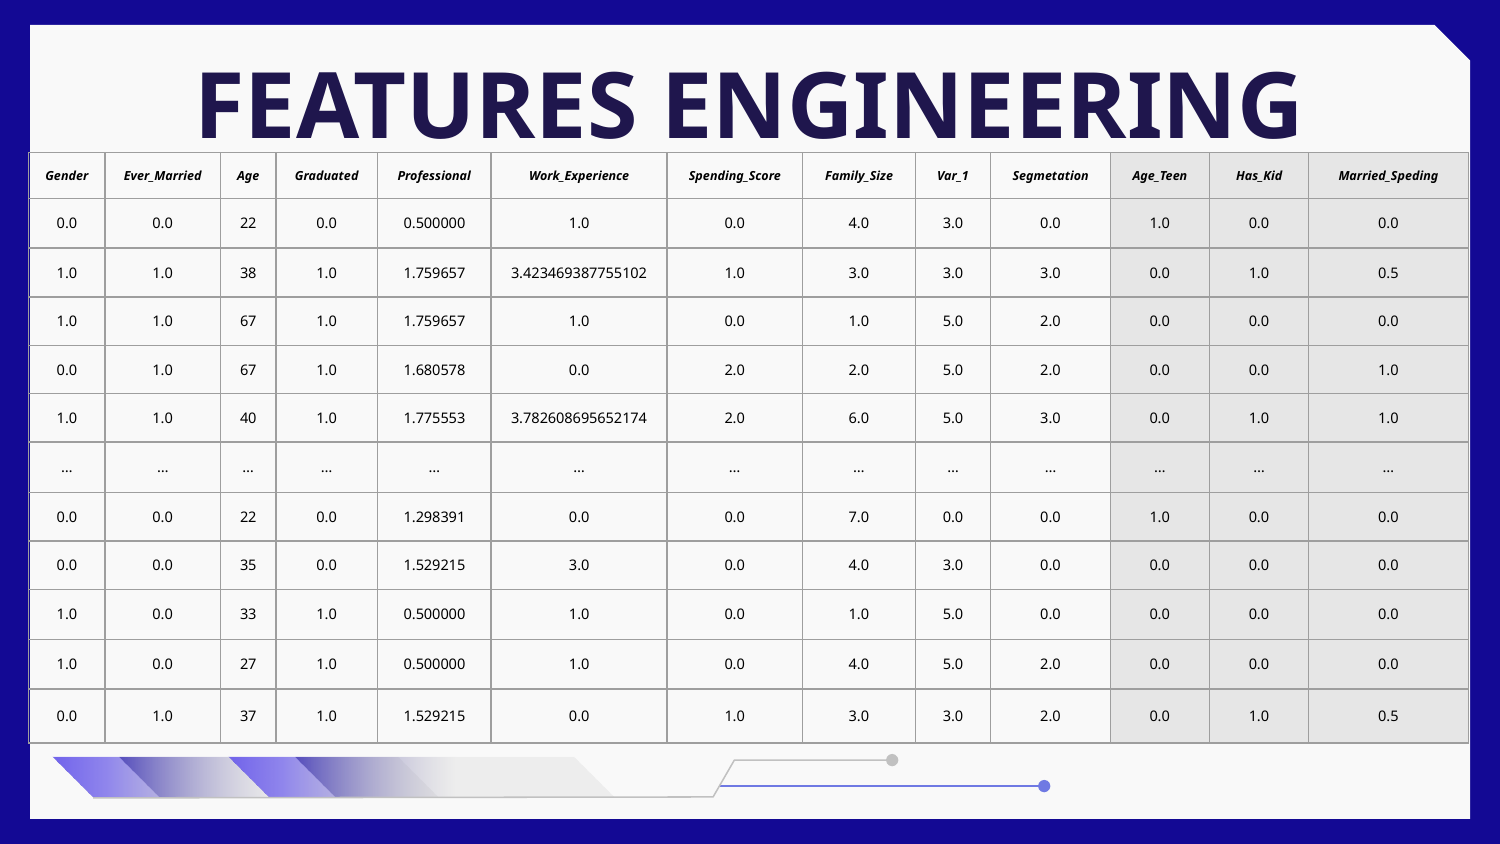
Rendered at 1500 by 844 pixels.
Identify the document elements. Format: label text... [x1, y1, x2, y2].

table_header Married_Speding [1309, 153, 1468, 198]
table_cell 6.0 [803, 394, 915, 441]
table_cell 3.0 [803, 249, 915, 296]
table_cell 1.0 [1210, 690, 1308, 742]
table_header Var_1 [916, 153, 990, 198]
table_cell 0.0 [492, 346, 666, 393]
table_cell 0.0 [1111, 394, 1209, 441]
table_cell 0.0 [29, 346, 104, 393]
table_cell 0.0 [1210, 542, 1308, 589]
table_cell 0.0 [1210, 199, 1308, 247]
table_cell 5.0 [916, 640, 990, 688]
table_cell … [803, 443, 915, 492]
text_box FEATURES ENGINEERING [0, 23, 1500, 165]
table_cell 3.0 [492, 542, 666, 589]
table_cell 3.0 [916, 542, 990, 589]
table_cell 1.0 [1111, 493, 1209, 540]
table_cell 0.0 [1111, 298, 1209, 345]
table_cell 0.0 [1309, 542, 1468, 589]
table_cell 67 [221, 298, 275, 345]
table_cell 0.0 [1309, 493, 1468, 540]
table_cell 1.0 [106, 346, 220, 393]
table_cell 0.500000 [378, 199, 490, 247]
table_cell … [916, 443, 990, 492]
table_cell 5.0 [916, 346, 990, 393]
table_cell 1.0 [1111, 199, 1209, 247]
table_header Age_Teen [1111, 153, 1209, 198]
table_cell … [277, 443, 377, 492]
table_cell … [1111, 443, 1209, 492]
table_cell … [378, 443, 490, 492]
table_cell … [492, 443, 666, 492]
table_cell 0.0 [1111, 690, 1209, 742]
table_cell 0.500000 [378, 590, 490, 639]
table_cell 0.5 [1309, 690, 1468, 742]
table_cell 1.0 [29, 590, 104, 639]
table_header Professional [378, 153, 490, 198]
table_cell 3.0 [916, 249, 990, 296]
table_cell 1.0 [277, 394, 377, 441]
table_cell 0.0 [1309, 199, 1468, 247]
table_cell 1.759657 [378, 298, 490, 345]
table_cell 3.423469387755102 [492, 249, 666, 296]
table_cell 33 [221, 590, 275, 639]
table_cell 67 [221, 346, 275, 393]
table_cell 1.0 [106, 394, 220, 441]
table_cell 0.0 [916, 493, 990, 540]
table_cell 4.0 [803, 199, 915, 247]
table_cell 0.0 [1111, 542, 1209, 589]
table_cell … [991, 443, 1110, 492]
table_cell 0.0 [1111, 346, 1209, 393]
table_cell 0.0 [106, 493, 220, 540]
table_cell 1.0 [803, 298, 915, 345]
table_cell 1.0 [29, 298, 104, 345]
table_cell 0.0 [668, 493, 802, 540]
table_cell 4.0 [803, 542, 915, 589]
table_cell 1.0 [277, 249, 377, 296]
table_cell 1.0 [803, 590, 915, 639]
table_cell 3.0 [991, 394, 1110, 441]
table_cell 27 [221, 640, 275, 688]
table_cell 0.0 [1210, 640, 1308, 688]
table_cell 0.0 [668, 640, 802, 688]
table_cell 1.0 [277, 690, 377, 742]
table_cell 0.0 [106, 199, 220, 247]
table_cell 0.0 [106, 590, 220, 639]
table_cell 3.0 [803, 690, 915, 742]
table_cell 0.0 [29, 542, 104, 589]
table_cell 1.0 [1309, 394, 1468, 441]
table_cell 1.0 [492, 298, 666, 345]
table_cell 38 [221, 249, 275, 296]
table_cell … [106, 443, 220, 492]
table_cell … [1210, 443, 1308, 492]
table_cell 0.0 [29, 493, 104, 540]
table_cell 0.0 [29, 690, 104, 742]
table_cell 1.0 [277, 346, 377, 393]
table_cell 0.0 [1111, 249, 1209, 296]
table_cell 2.0 [803, 346, 915, 393]
table_cell 40 [221, 394, 275, 441]
table_cell 1.0 [668, 690, 802, 742]
table_cell 0.0 [1111, 590, 1209, 639]
table_cell 0.0 [1210, 298, 1308, 345]
table_header Age [221, 153, 275, 198]
table_cell … [221, 443, 275, 492]
table_cell 5.0 [916, 298, 990, 345]
table_header Gender [29, 153, 104, 198]
table_cell 0.0 [668, 298, 802, 345]
table_cell 0.0 [668, 542, 802, 589]
table_cell 2.0 [668, 346, 802, 393]
table_cell 7.0 [803, 493, 915, 540]
table_cell 0.0 [668, 590, 802, 639]
table_cell 1.0 [1309, 346, 1468, 393]
table_cell 0.0 [1111, 640, 1209, 688]
table_header Segmetation [991, 153, 1110, 198]
table_cell 5.0 [916, 394, 990, 441]
table_cell 0.0 [991, 542, 1110, 589]
table_cell 1.0 [29, 394, 104, 441]
table_cell 2.0 [991, 640, 1110, 688]
table_cell 1.0 [277, 640, 377, 688]
picture [45, 755, 627, 824]
table_cell 0.0 [492, 690, 666, 742]
table_cell 22 [221, 493, 275, 540]
table_cell 1.775553 [378, 394, 490, 441]
table_cell 1.0 [106, 298, 220, 345]
table_cell 0.0 [277, 493, 377, 540]
table_cell 1.0 [1210, 394, 1308, 441]
table_cell 1.0 [106, 249, 220, 296]
table_cell 1.0 [668, 249, 802, 296]
table_cell 0.0 [991, 590, 1110, 639]
table_header Work_Experience [492, 153, 666, 198]
table_cell 22 [221, 199, 275, 247]
table_cell 1.529215 [378, 690, 490, 742]
table_cell 3.0 [916, 690, 990, 742]
table_cell 37 [221, 690, 275, 742]
table_header Graduated [277, 153, 377, 198]
table_header Family_Size [803, 153, 915, 198]
table_cell 3.0 [916, 199, 990, 247]
table_cell 1.298391 [378, 493, 490, 540]
table_cell 1.529215 [378, 542, 490, 589]
table_cell 1.0 [492, 199, 666, 247]
table_cell … [668, 443, 802, 492]
table_cell 0.0 [1210, 590, 1308, 639]
table_cell 2.0 [991, 298, 1110, 345]
table_cell 0.0 [991, 199, 1110, 247]
table_cell 5.0 [916, 590, 990, 639]
table_cell 2.0 [668, 394, 802, 441]
table_cell 0.0 [668, 199, 802, 247]
table_cell 0.0 [277, 542, 377, 589]
table_cell 0.0 [492, 493, 666, 540]
table_cell 1.0 [492, 640, 666, 688]
table_cell 0.5 [1309, 249, 1468, 296]
table_cell 1.0 [29, 249, 104, 296]
table_cell 0.0 [277, 199, 377, 247]
table_cell 1.0 [1210, 249, 1308, 296]
table_header Spending_Score [668, 153, 802, 198]
table_cell 3.782608695652174 [492, 394, 666, 441]
table_cell 1.0 [29, 640, 104, 688]
table_cell 0.0 [1210, 493, 1308, 540]
table_cell 0.0 [1309, 298, 1468, 345]
table_cell 1.0 [492, 590, 666, 639]
table_cell 1.680578 [378, 346, 490, 393]
table_cell 0.0 [29, 199, 104, 247]
table_cell … [29, 443, 104, 492]
table_cell 4.0 [803, 640, 915, 688]
table_cell 1.0 [106, 690, 220, 742]
table_cell 35 [221, 542, 275, 589]
table_header Has_Kid [1210, 153, 1308, 198]
table_cell 1.0 [277, 590, 377, 639]
table_cell 0.0 [106, 542, 220, 589]
table_cell 0.0 [991, 493, 1110, 540]
table_cell 0.0 [1210, 346, 1308, 393]
table_cell 2.0 [991, 346, 1110, 393]
table_cell 2.0 [991, 690, 1110, 742]
table_header Ever_Married [106, 153, 220, 198]
table_cell 0.500000 [378, 640, 490, 688]
table_cell 0.0 [1309, 590, 1468, 639]
table_cell … [1309, 443, 1468, 492]
table_cell 0.0 [106, 640, 220, 688]
table_cell 3.0 [991, 249, 1110, 296]
table_cell 0.0 [1309, 640, 1468, 688]
table_cell 1.0 [277, 298, 377, 345]
table_cell 1.759657 [378, 249, 490, 296]
